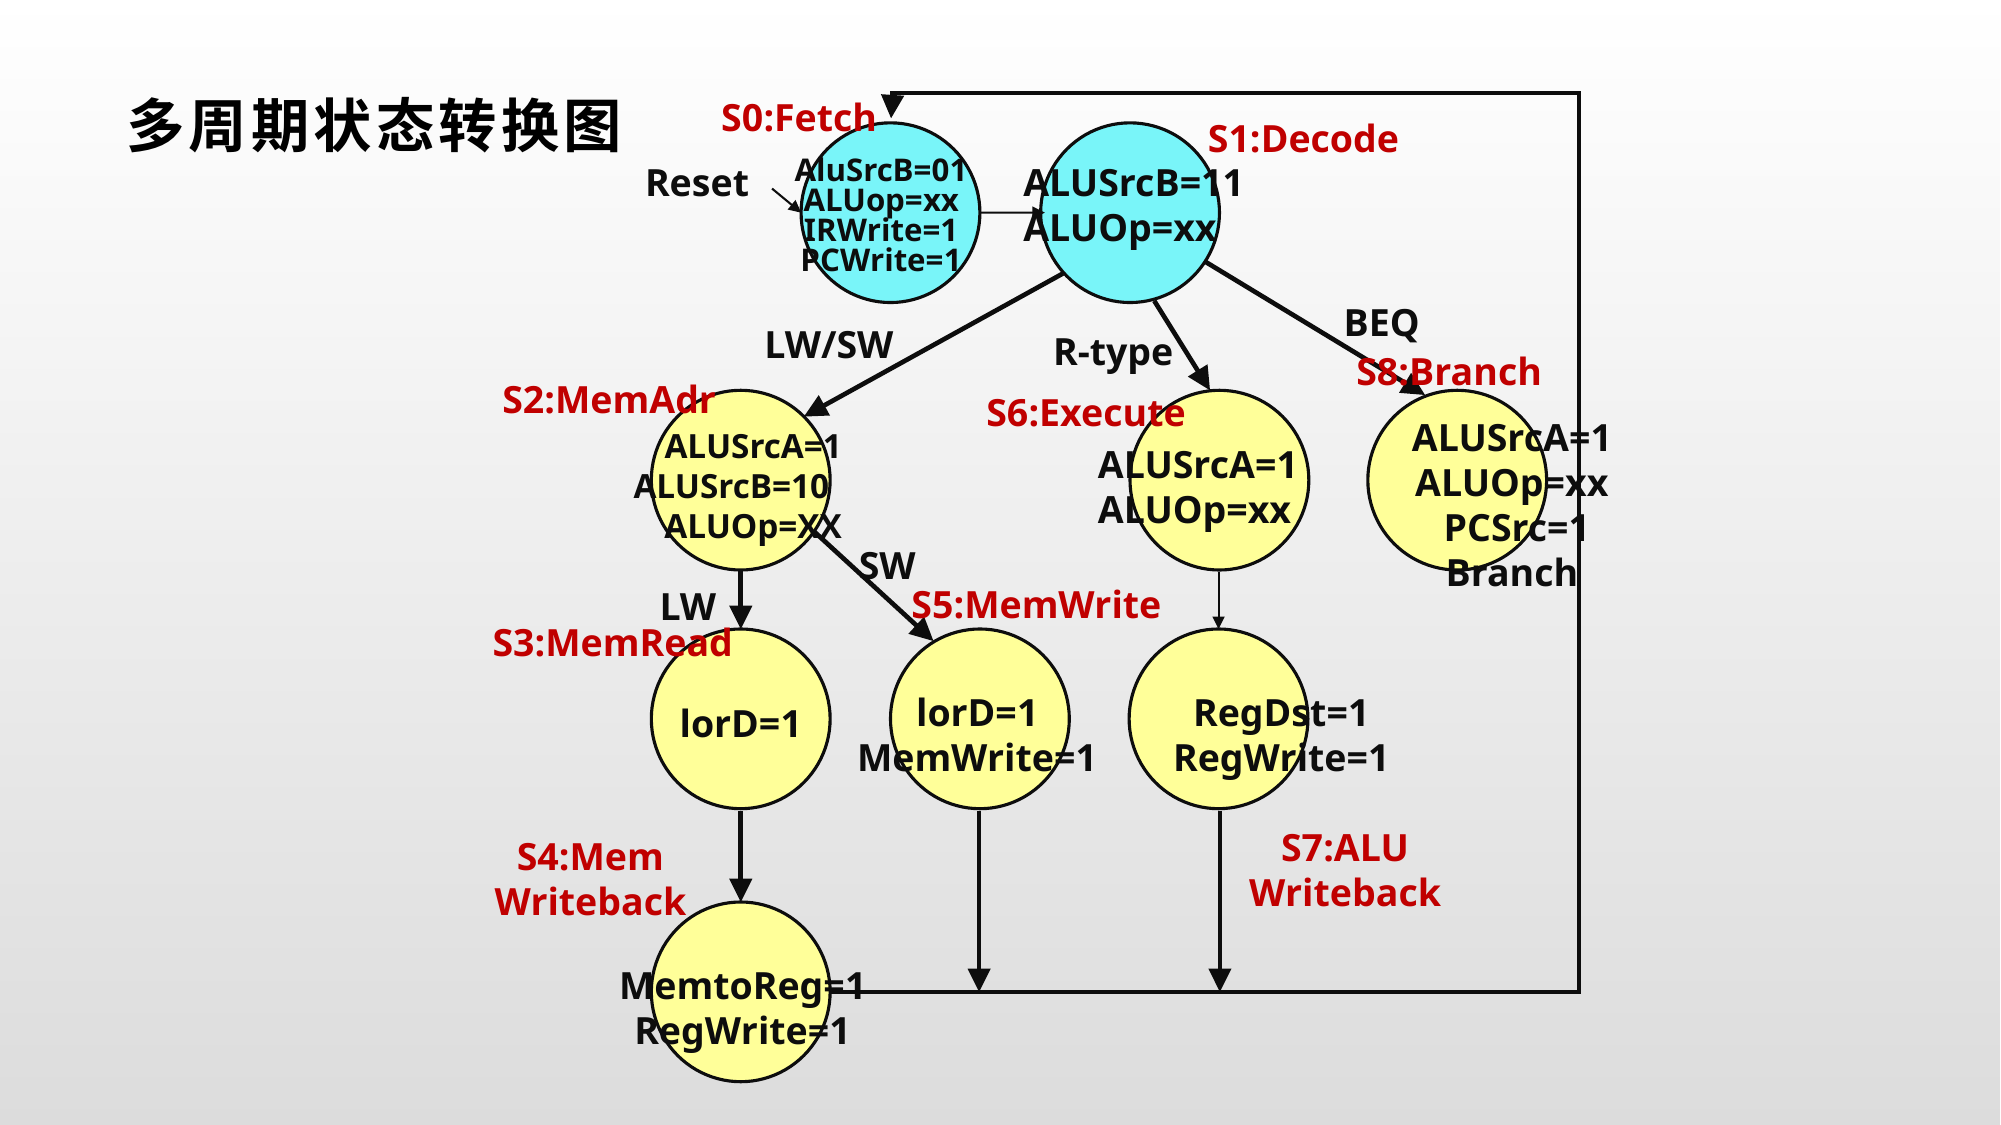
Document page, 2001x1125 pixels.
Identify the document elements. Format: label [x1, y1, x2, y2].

text_box [446, 86, 1643, 1082]
title [109, 70, 1891, 178]
